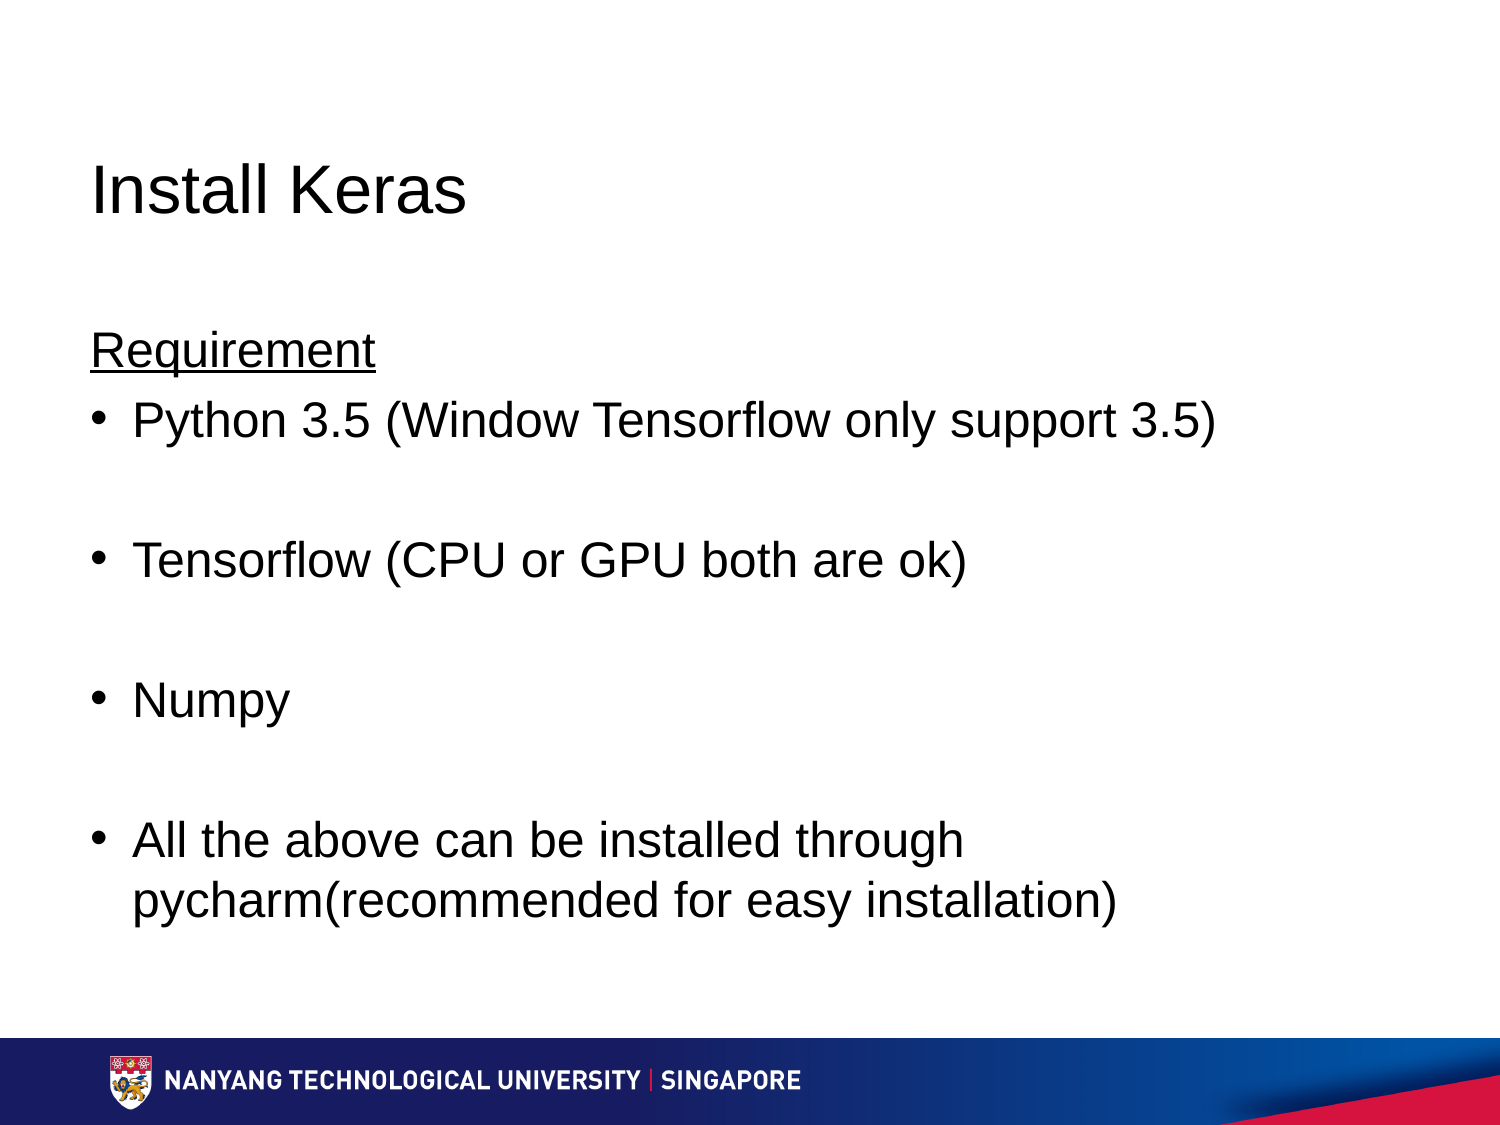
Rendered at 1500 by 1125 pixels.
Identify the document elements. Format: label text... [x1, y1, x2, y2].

title Install Keras [75, 92, 1425, 280]
picture [0, 1038, 1500, 1125]
list Requirement Python 3.5 (Window Tensorflow only support 3.5) Tensorflow (CPU or GPU both are ok) Numpy All the above can be installed through pycharm(recommended for easy installation) [75, 309, 1425, 946]
